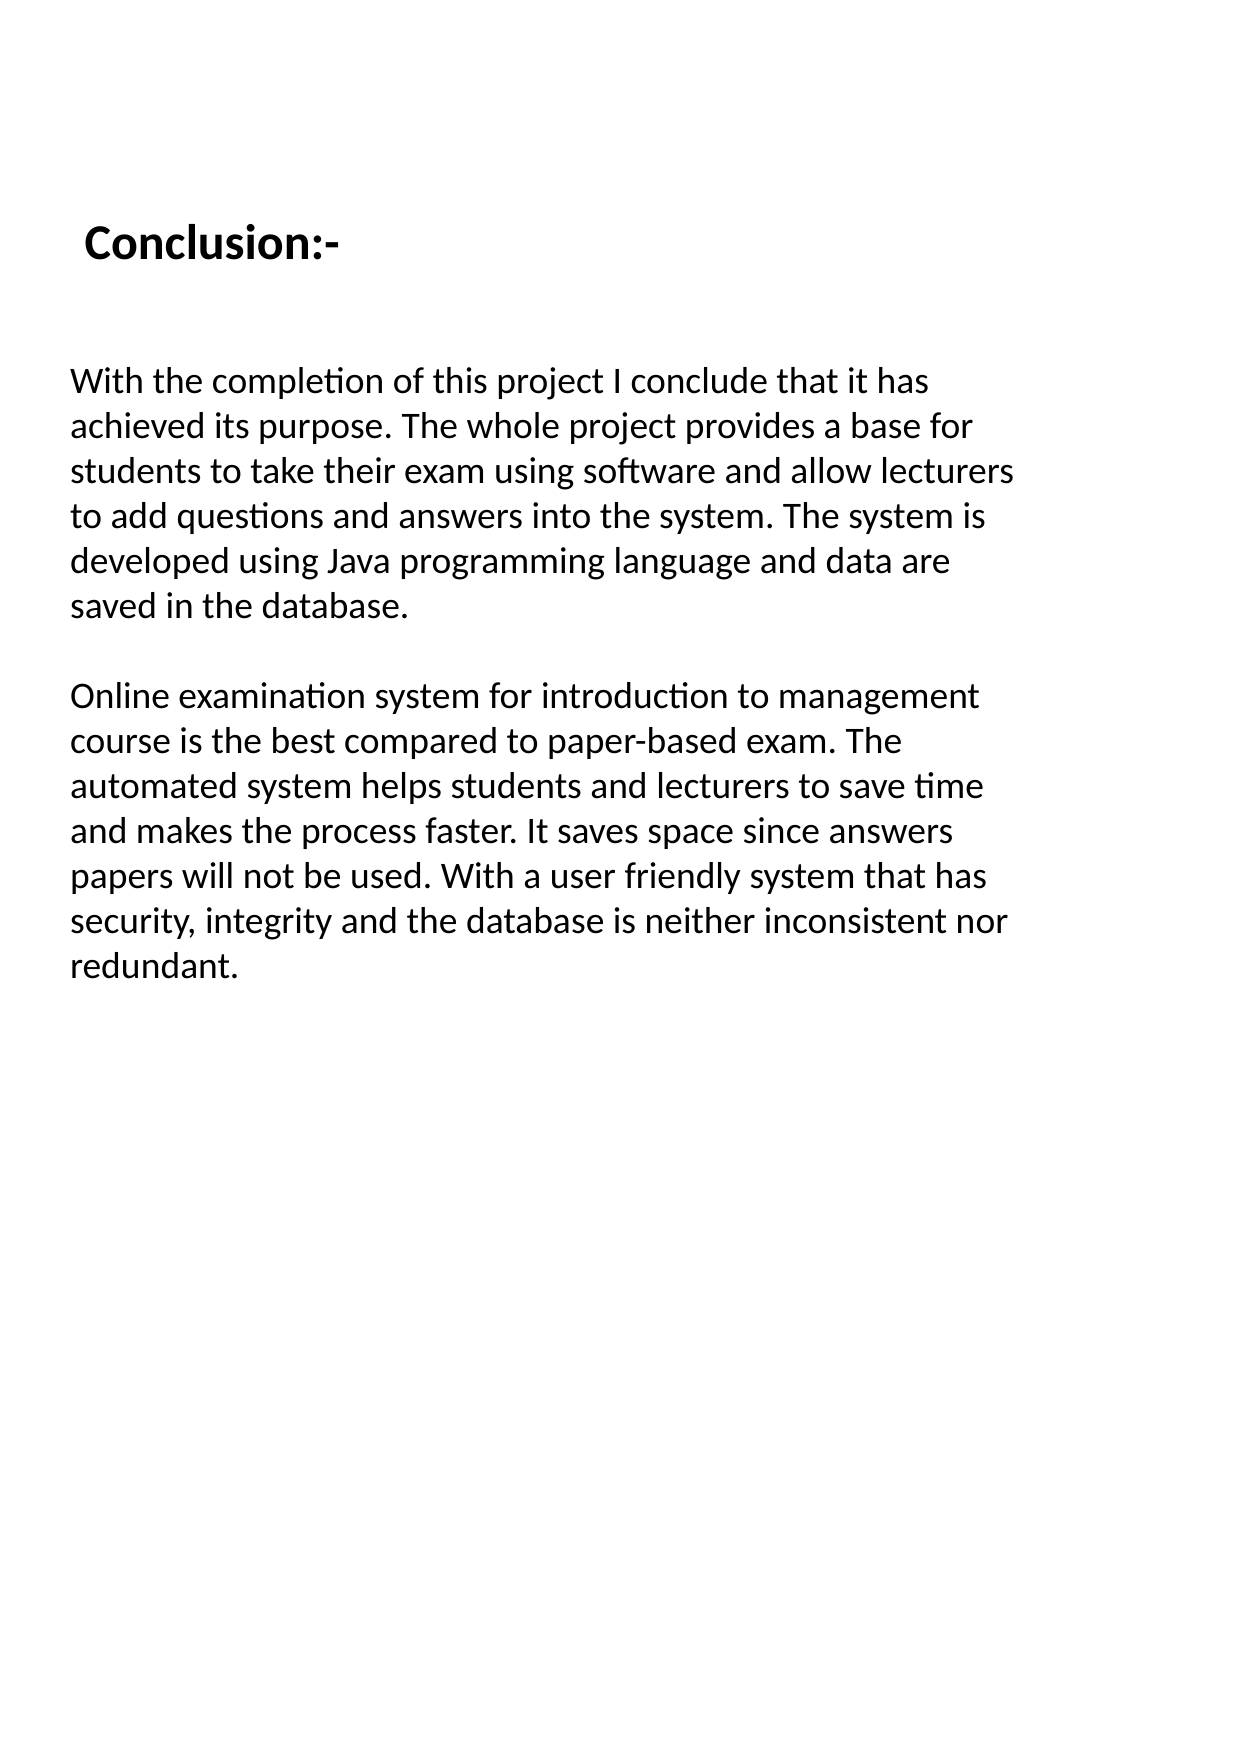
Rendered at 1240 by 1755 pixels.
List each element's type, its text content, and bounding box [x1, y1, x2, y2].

text_box Conclusion:- [69, 202, 378, 277]
text_box With the completion of this project I conclude that it has achieved its purpose. The whole project provides a base for students to take their exam using software and allow lecturers to add questions and answers into the system. The system is developed using Java programming language and data are saved in the database. Online examination system for introduction to management course is the best compared to paper-based exam. The automated system helps students and lecturers to save time and makes the process faster. It saves space since answers papers will not be used. With a user friendly system that has security, integrity and the database is neither inconsistent nor redundant. [55, 348, 1058, 994]
